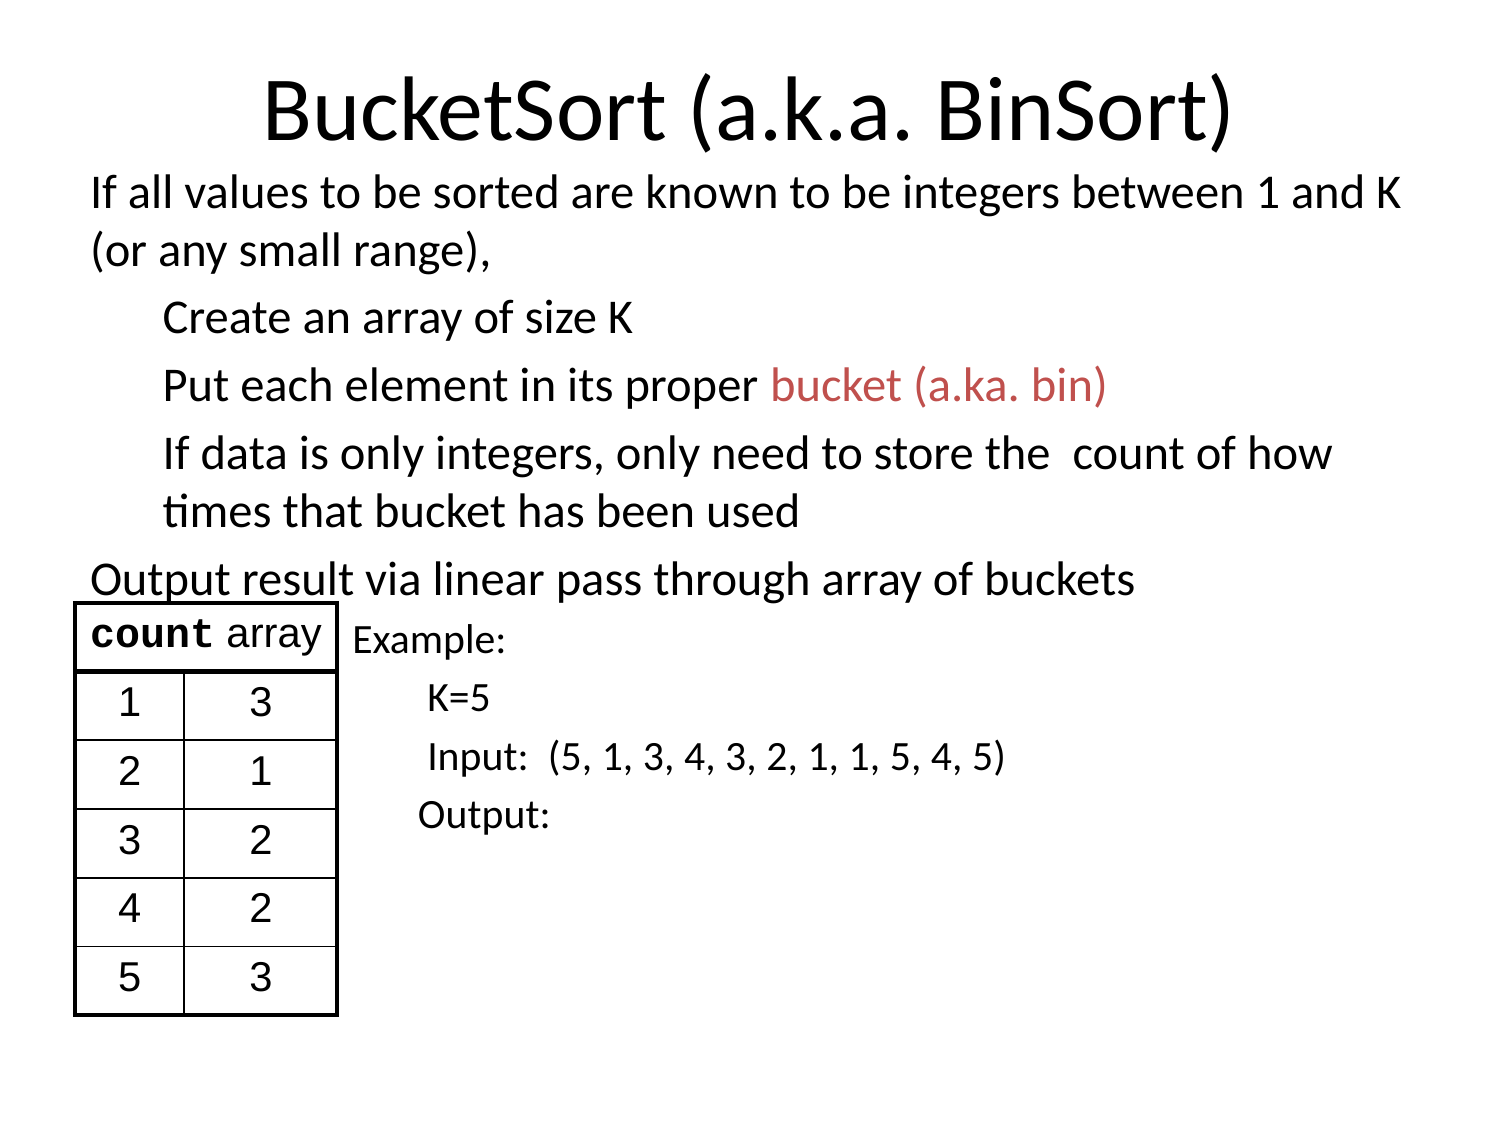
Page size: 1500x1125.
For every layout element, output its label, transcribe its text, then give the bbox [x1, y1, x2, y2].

table_cell 2 [77, 741, 183, 808]
title BucketSort (a.k.a. BinSort) [75, 9, 1425, 152]
table_cell 1 [185, 741, 335, 808]
text_box Example: K=5 Input: (5, 1, 3, 4, 3, 2, 1, 1, 5, 4, 5) Output: [337, 604, 1463, 1030]
table_cell 2 [185, 810, 335, 877]
table_cell 4 [77, 879, 183, 946]
list If all values to be sorted are known to be integers between 1 and K (or any small range), Create an array of size K Put each element in its proper bucket (a.ka. bin) If data is only integers, only need to store the count of how times that bucket has been used Output result via linear pass through array of buckets [75, 152, 1463, 604]
table_header count array [77, 605, 335, 669]
table_cell 3 [77, 810, 183, 877]
table_cell 2 [185, 879, 335, 946]
table_cell 3 [185, 674, 335, 739]
table_cell 3 [185, 947, 335, 1013]
table_cell 5 [77, 947, 183, 1013]
table_cell 1 [77, 674, 183, 739]
